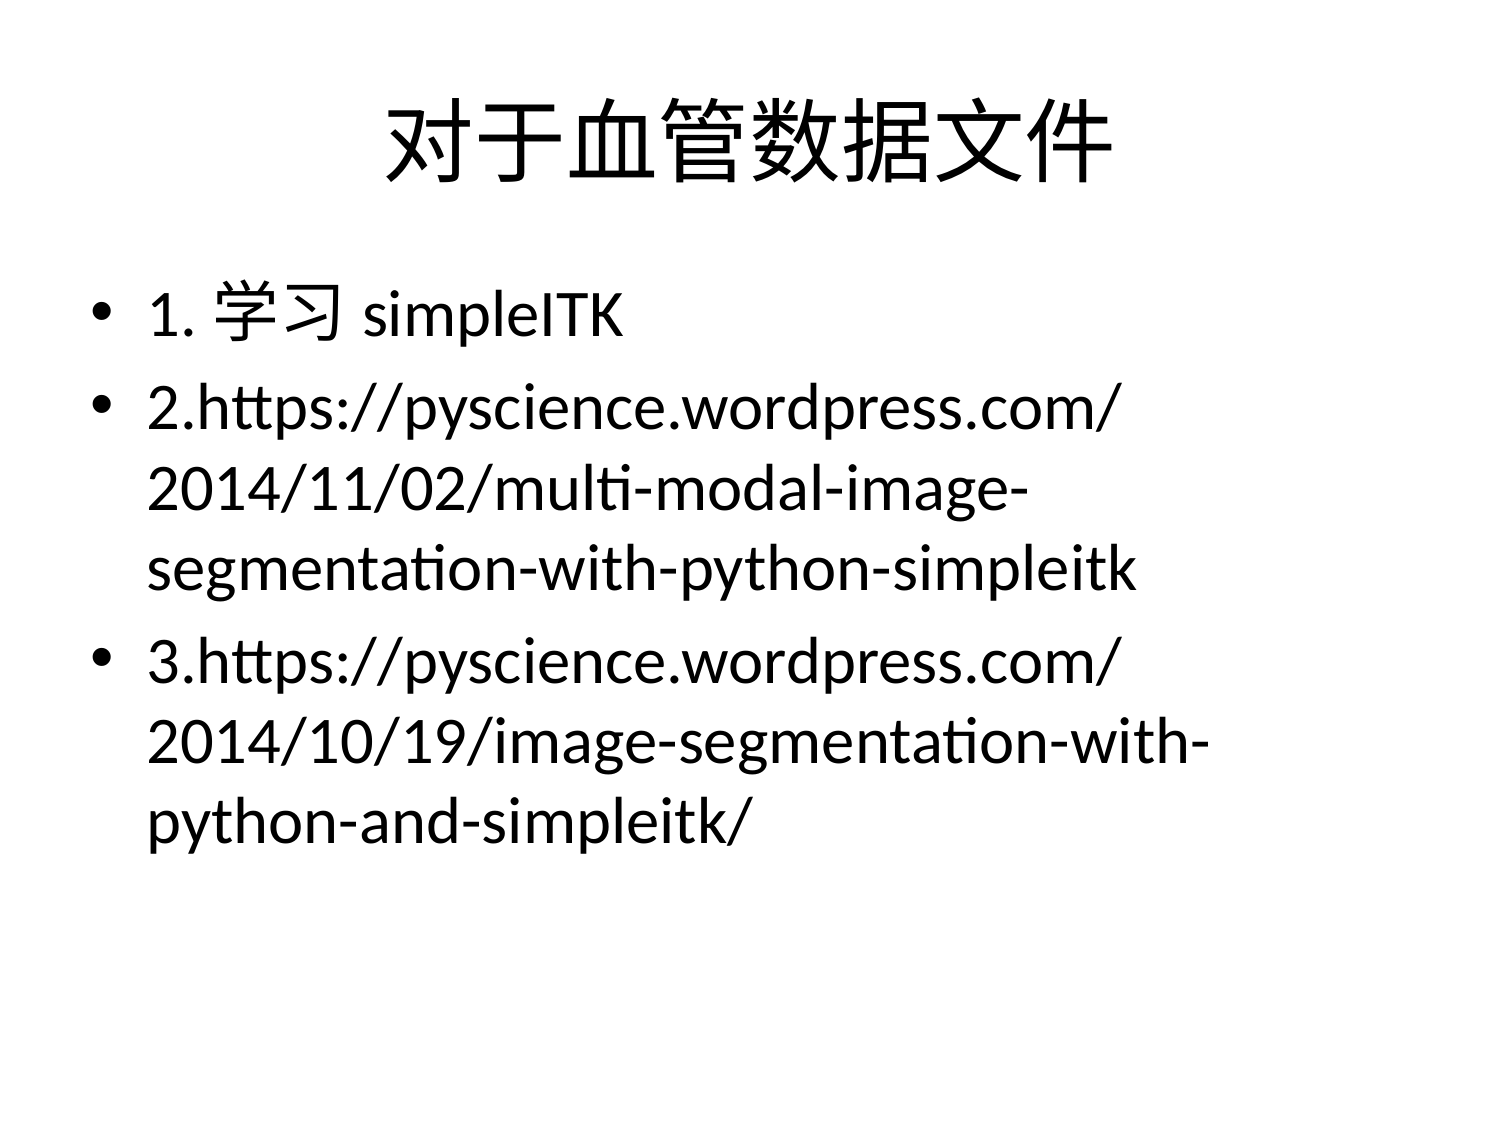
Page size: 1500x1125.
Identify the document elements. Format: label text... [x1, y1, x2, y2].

title 对于血管数据文件 [75, 45, 1425, 233]
list 1.学习simpleITK 2.https://pyscience.wordpress.com/2014/11/02/multi-modal-image-segmentation-with-python-simpleitk 3.https://pyscience.wordpress.com/2014/10/19/image-segmentation-with-python-and-simpleitk/ [75, 262, 1425, 1005]
